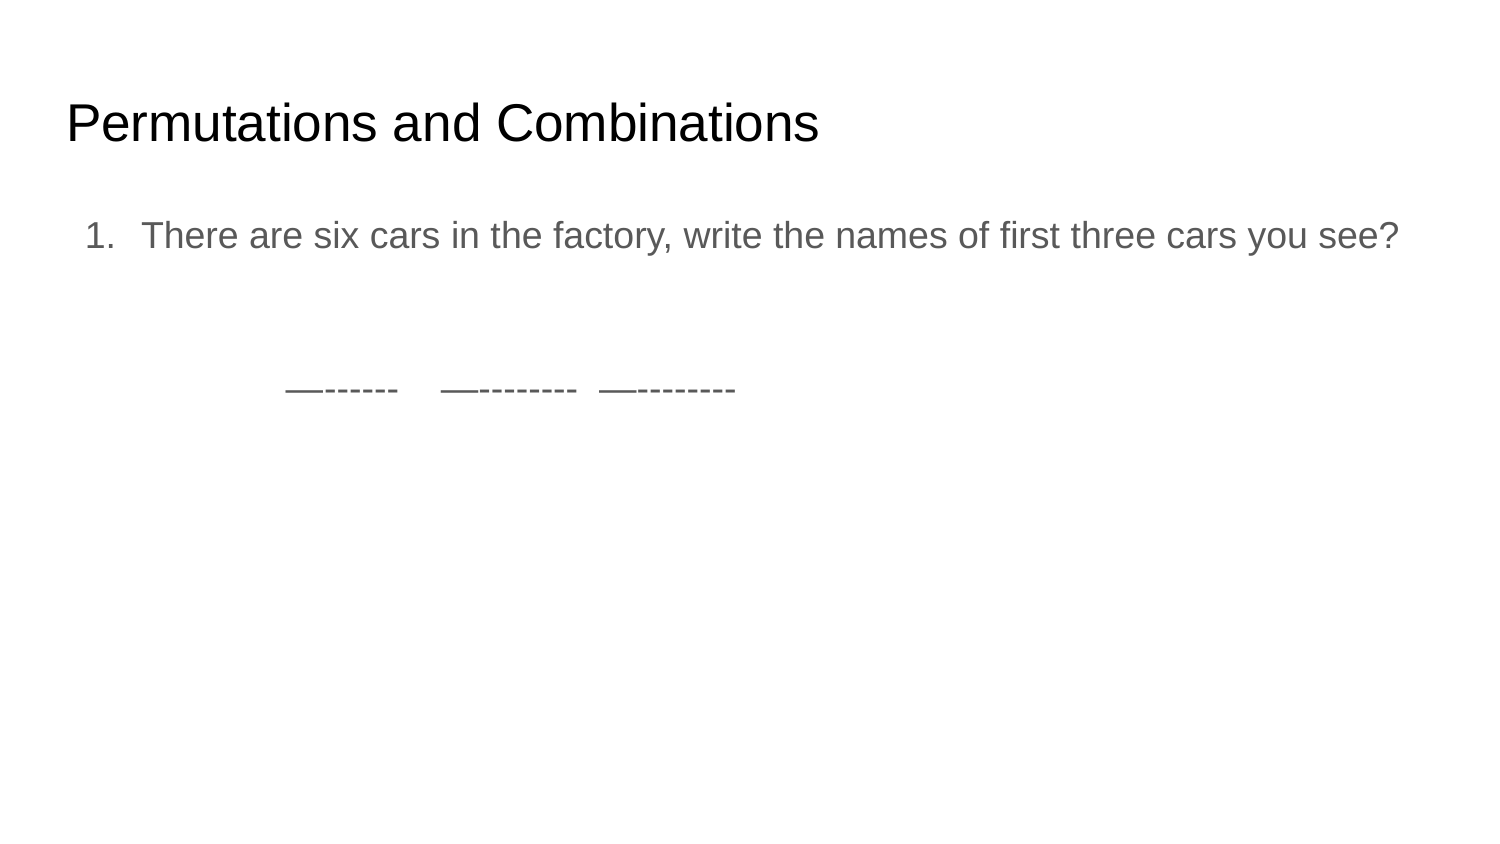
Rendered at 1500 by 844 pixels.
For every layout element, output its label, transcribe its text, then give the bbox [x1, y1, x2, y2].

title Permutations and Combinations [51, 72, 1449, 167]
list There are six cars in the factory, write the names of first three cars you see? —------ —-------- —-------- [51, 189, 1449, 750]
